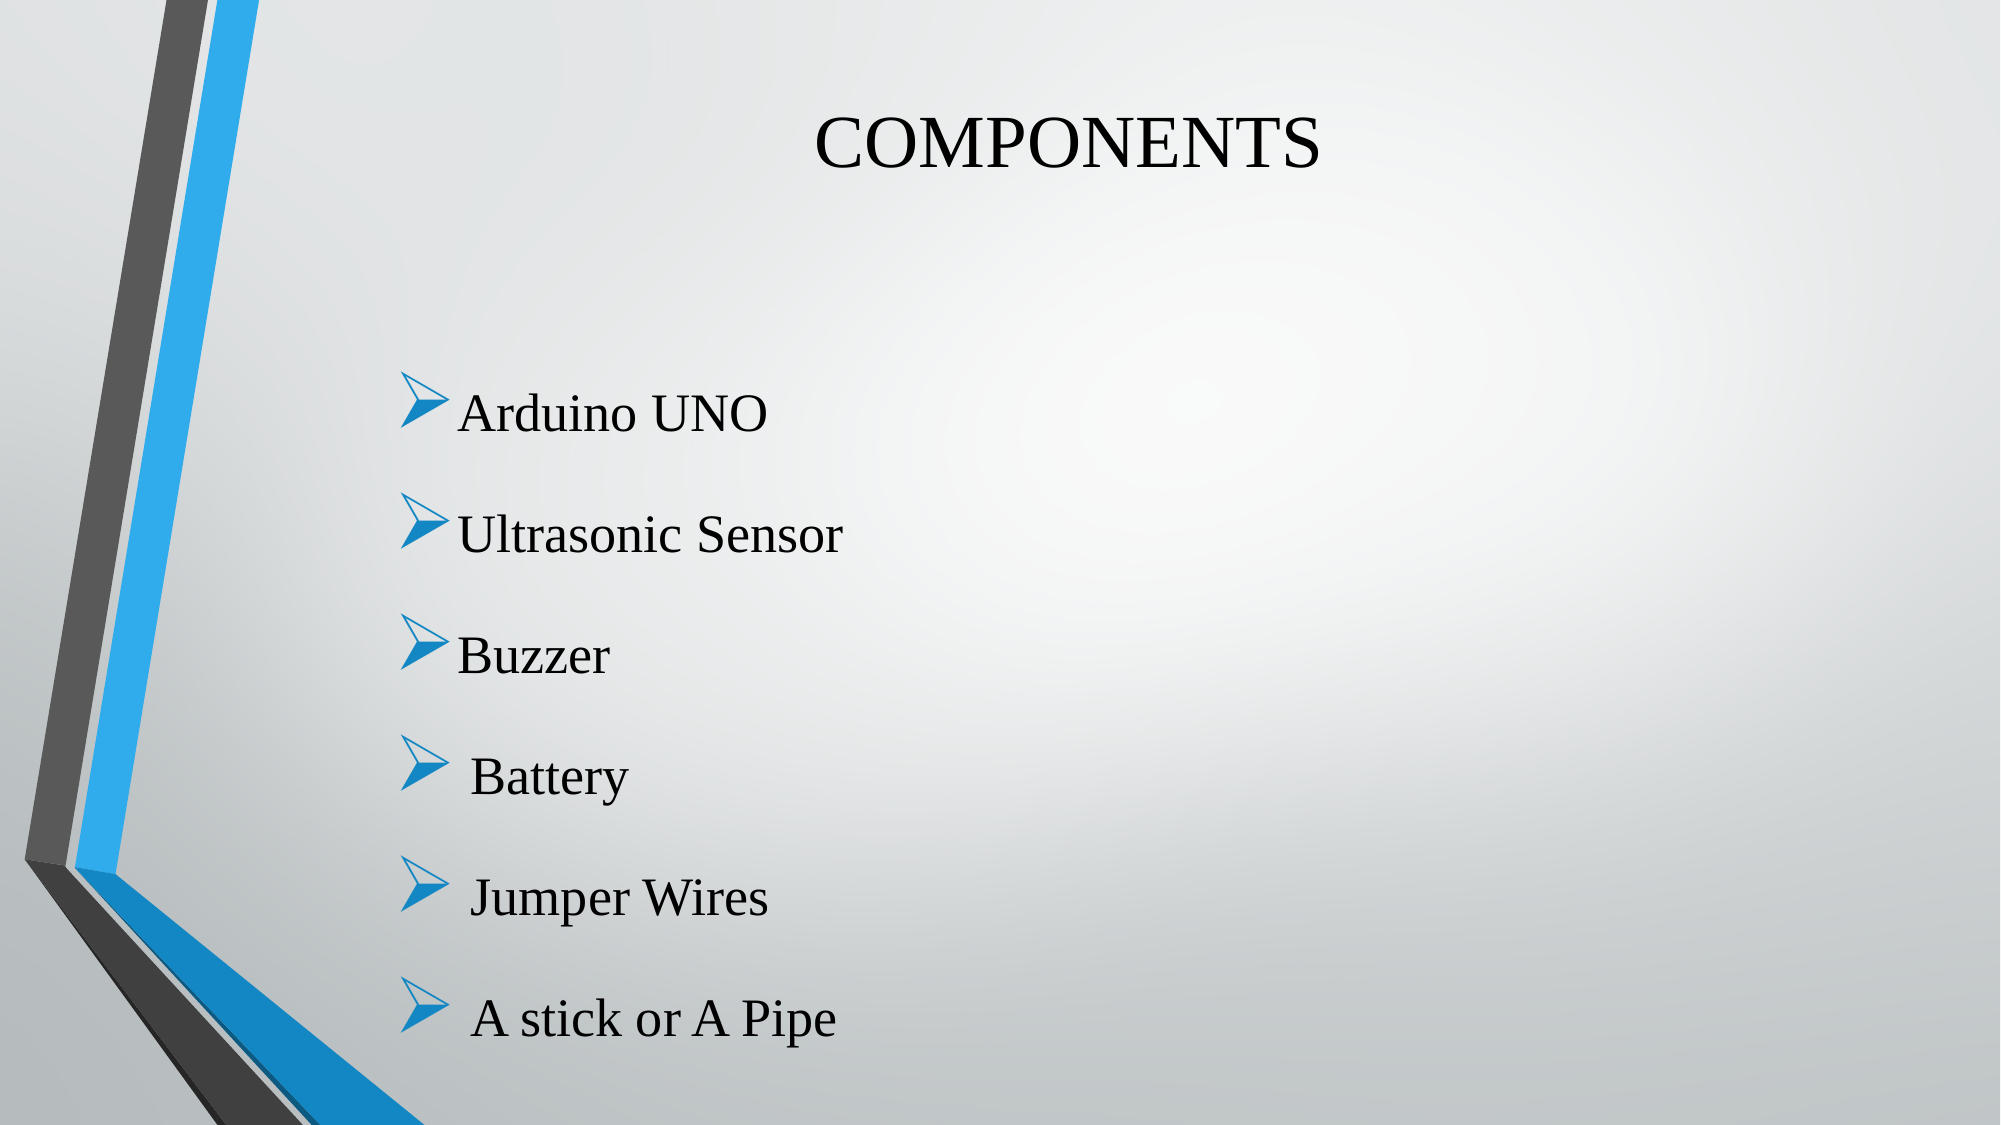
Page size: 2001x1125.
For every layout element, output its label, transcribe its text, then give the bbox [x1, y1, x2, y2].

title COMPONENTS [459, 57, 1680, 217]
list Arduino UNO Ultrasonic Sensor Buzzer Battery Jumper Wires A stick or A Pipe [379, 337, 2000, 1094]
